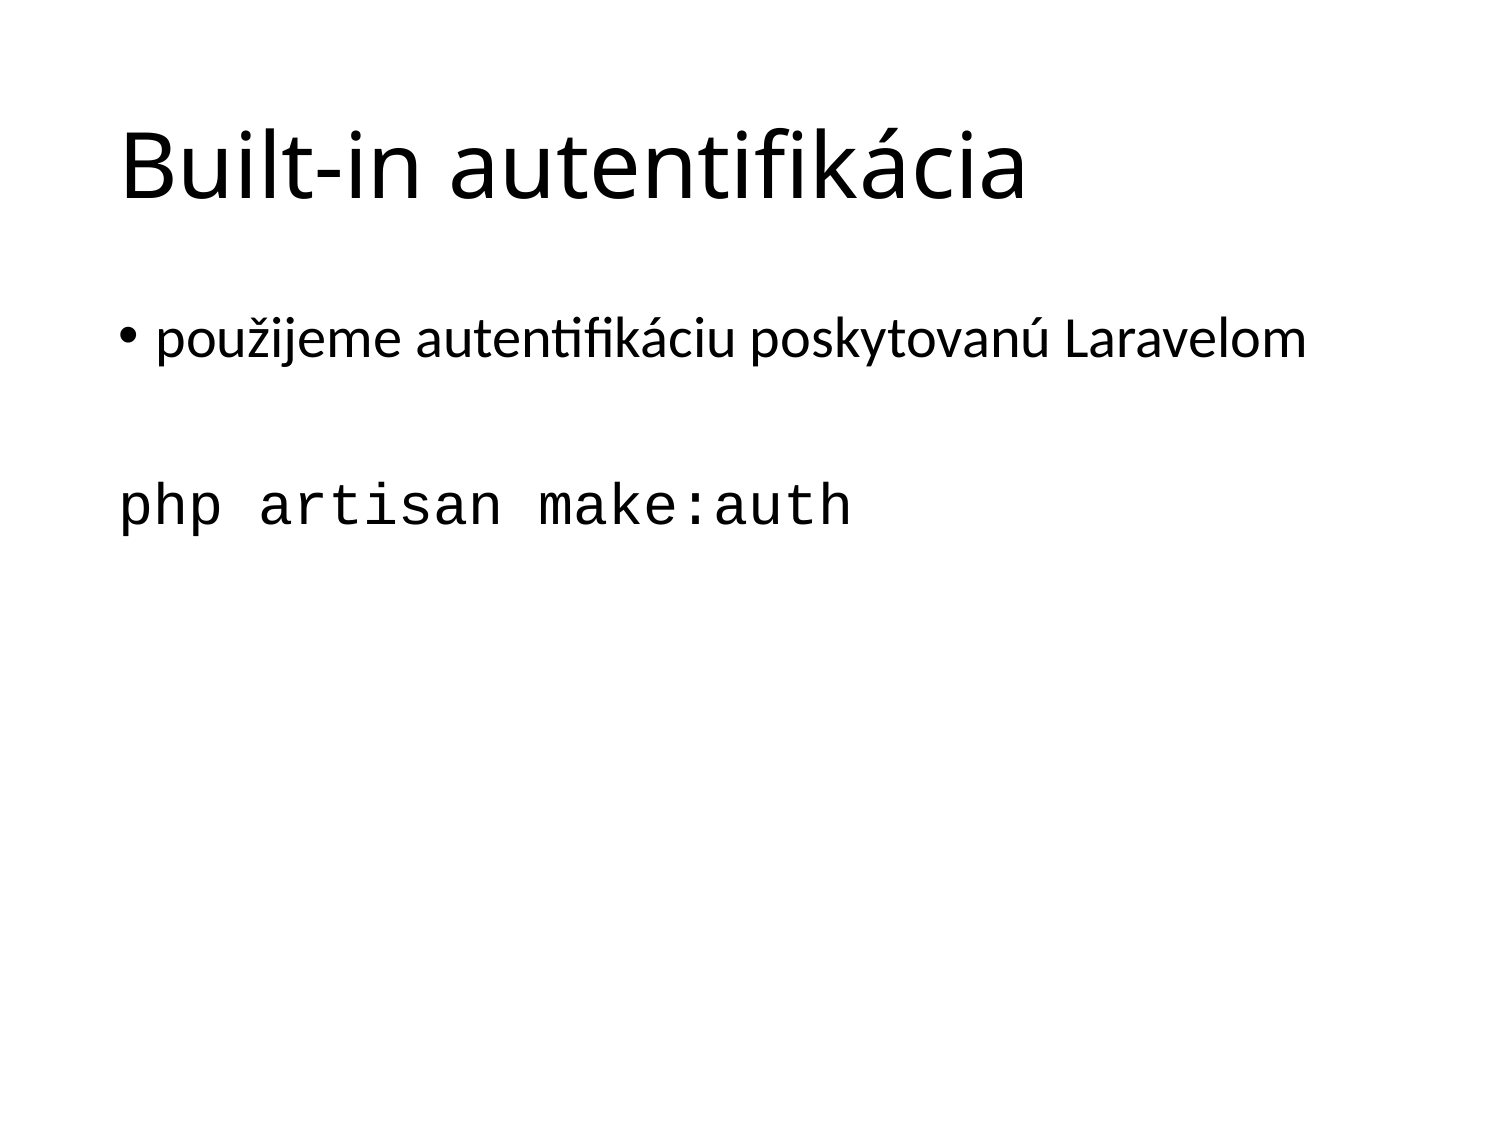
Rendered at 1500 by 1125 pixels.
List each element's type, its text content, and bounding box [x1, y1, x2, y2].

list použijeme autentifikáciu poskytovanú Laravelom php artisan make:auth [103, 299, 1397, 1014]
title Built-in autentifikácia [103, 59, 1397, 278]
